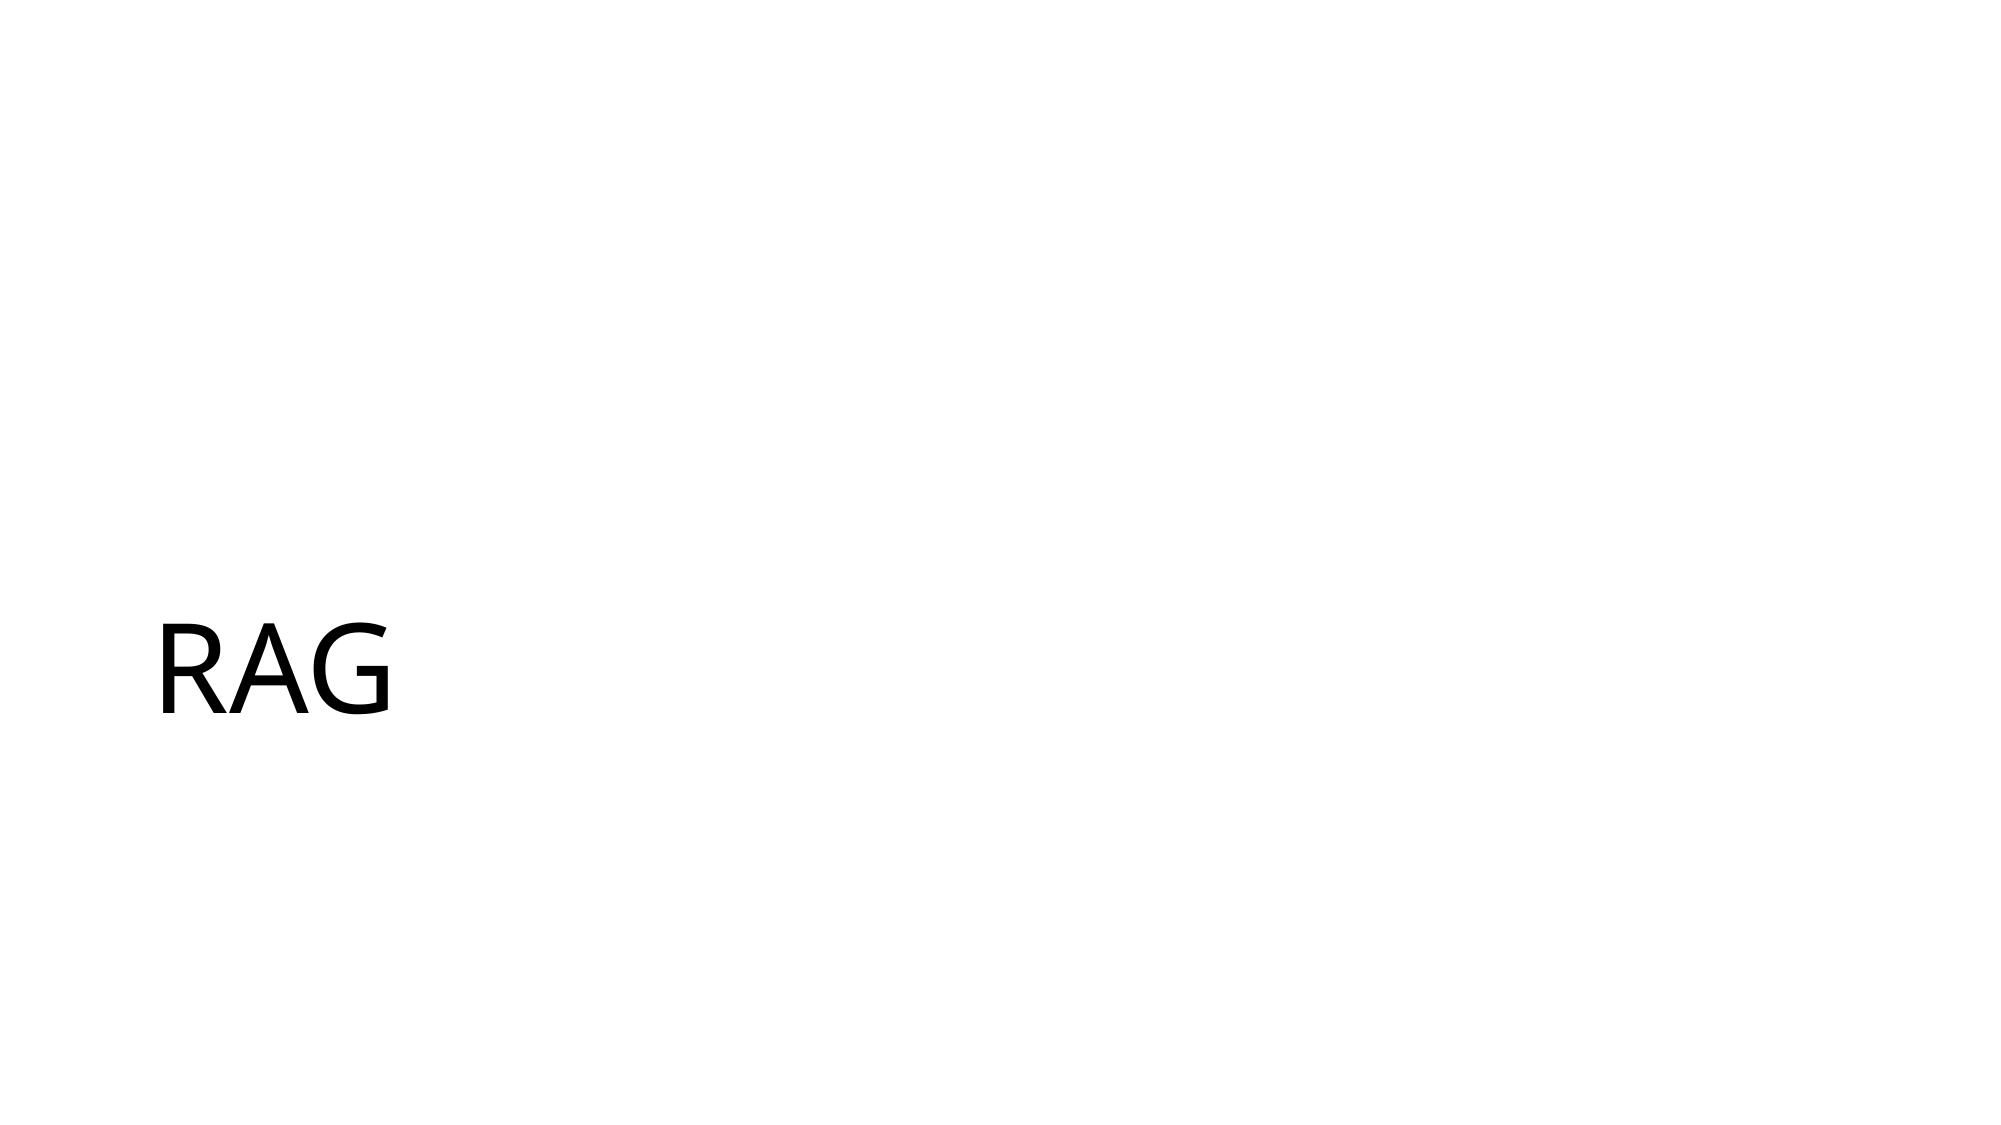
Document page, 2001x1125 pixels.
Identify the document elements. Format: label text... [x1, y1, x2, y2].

title RAG [136, 280, 1862, 749]
